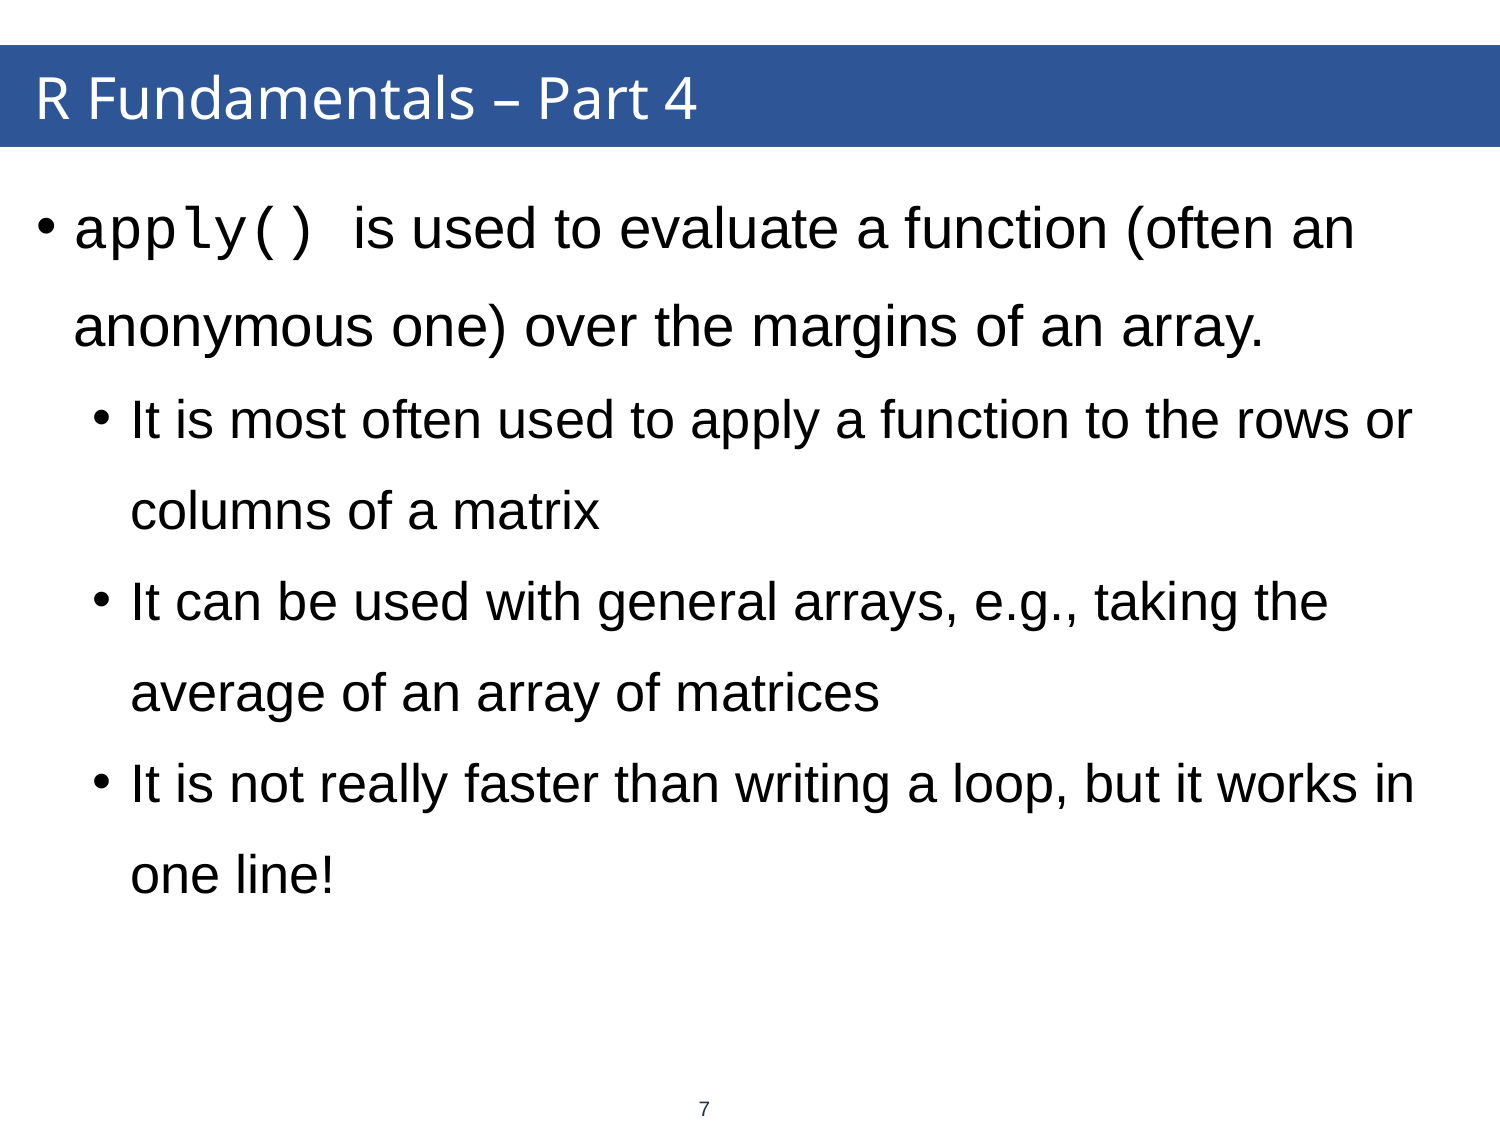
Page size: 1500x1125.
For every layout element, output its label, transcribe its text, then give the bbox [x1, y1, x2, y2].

list apply() is used to evaluate a function (often an anonymous one) over the margins of an array. It is most often used to apply a function to the rows or columns of a matrix It can be used with general arrays, e.g., taking the average of an array of matrices It is not really faster than writing a loop, but it works in one line! [28, 162, 1463, 1063]
title R Fundamentals – Part 4 [28, 52, 1500, 141]
